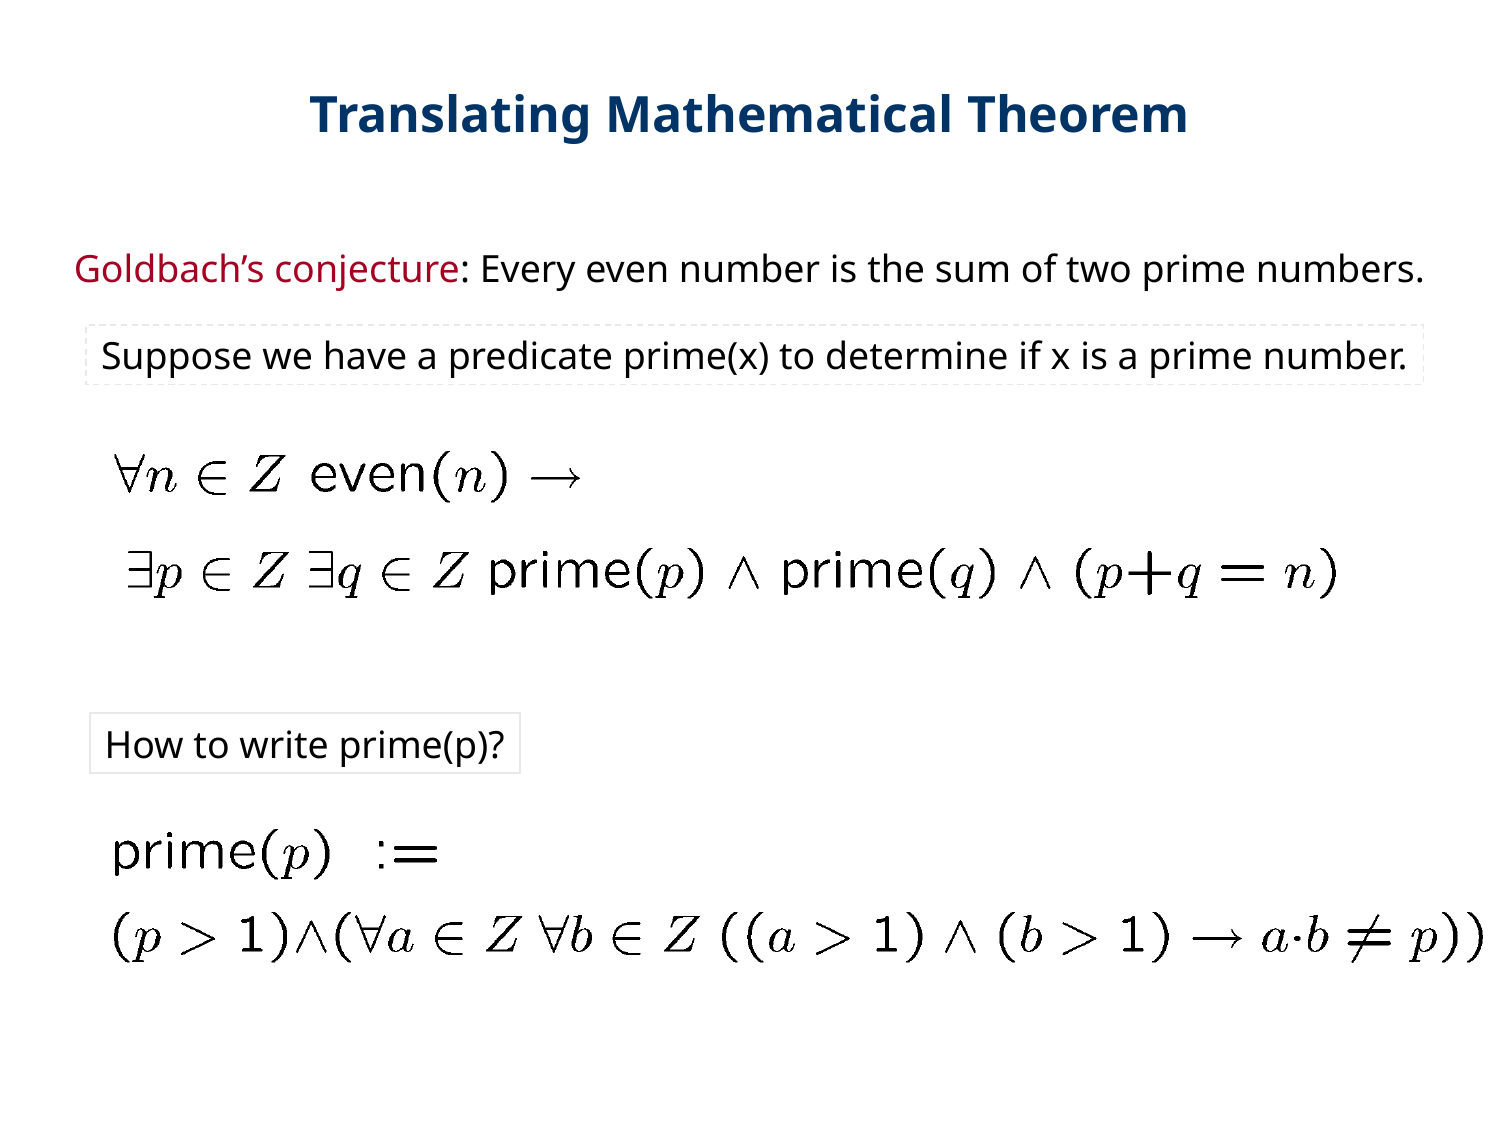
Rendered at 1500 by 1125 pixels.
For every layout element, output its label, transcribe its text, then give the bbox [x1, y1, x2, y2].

picture [111, 826, 438, 881]
picture [111, 909, 1485, 963]
picture [111, 449, 583, 503]
text_box How to write prime(p)? [89, 713, 521, 773]
text_box Goldbach’s conjecture: Every even number is the sum of two prime numbers. [58, 237, 1441, 298]
text_box Suppose we have a predicate prime(x) to determine if x is a prime number. [86, 324, 1424, 385]
picture [125, 546, 1337, 600]
text_box Translating Mathematical Theorem [294, 74, 1205, 150]
